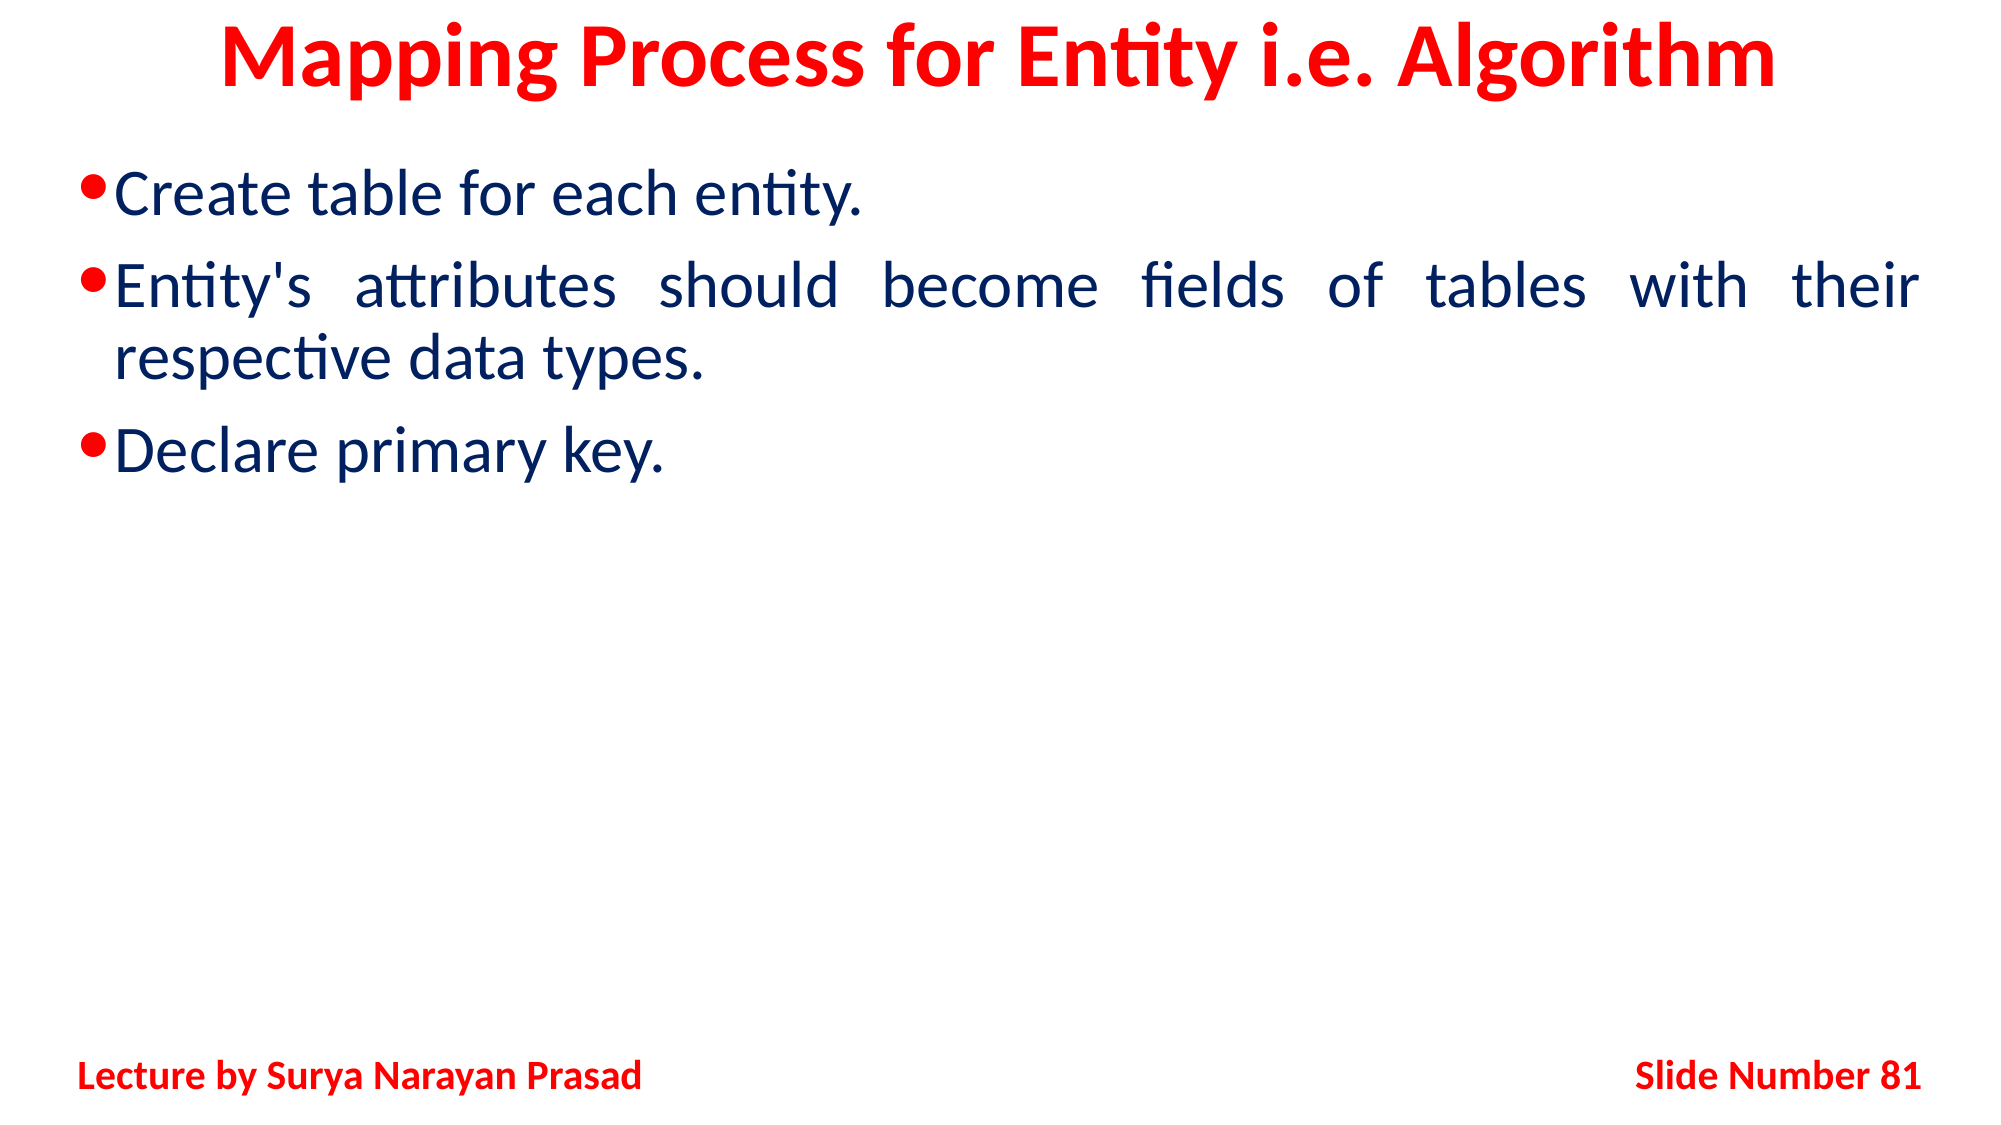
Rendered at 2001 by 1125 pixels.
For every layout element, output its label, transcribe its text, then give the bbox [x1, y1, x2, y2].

slide_number Slide Number 81 [1524, 1042, 1938, 1103]
footer Lecture by Surya Narayan Prasad [62, 1042, 688, 1103]
title Mapping Process for Entity i.e. Algorithm [0, 0, 2000, 125]
list Create table for each entity. Entity's attributes should become fields of tables with their respective data types. Declare primary key. [62, 149, 1938, 1000]
